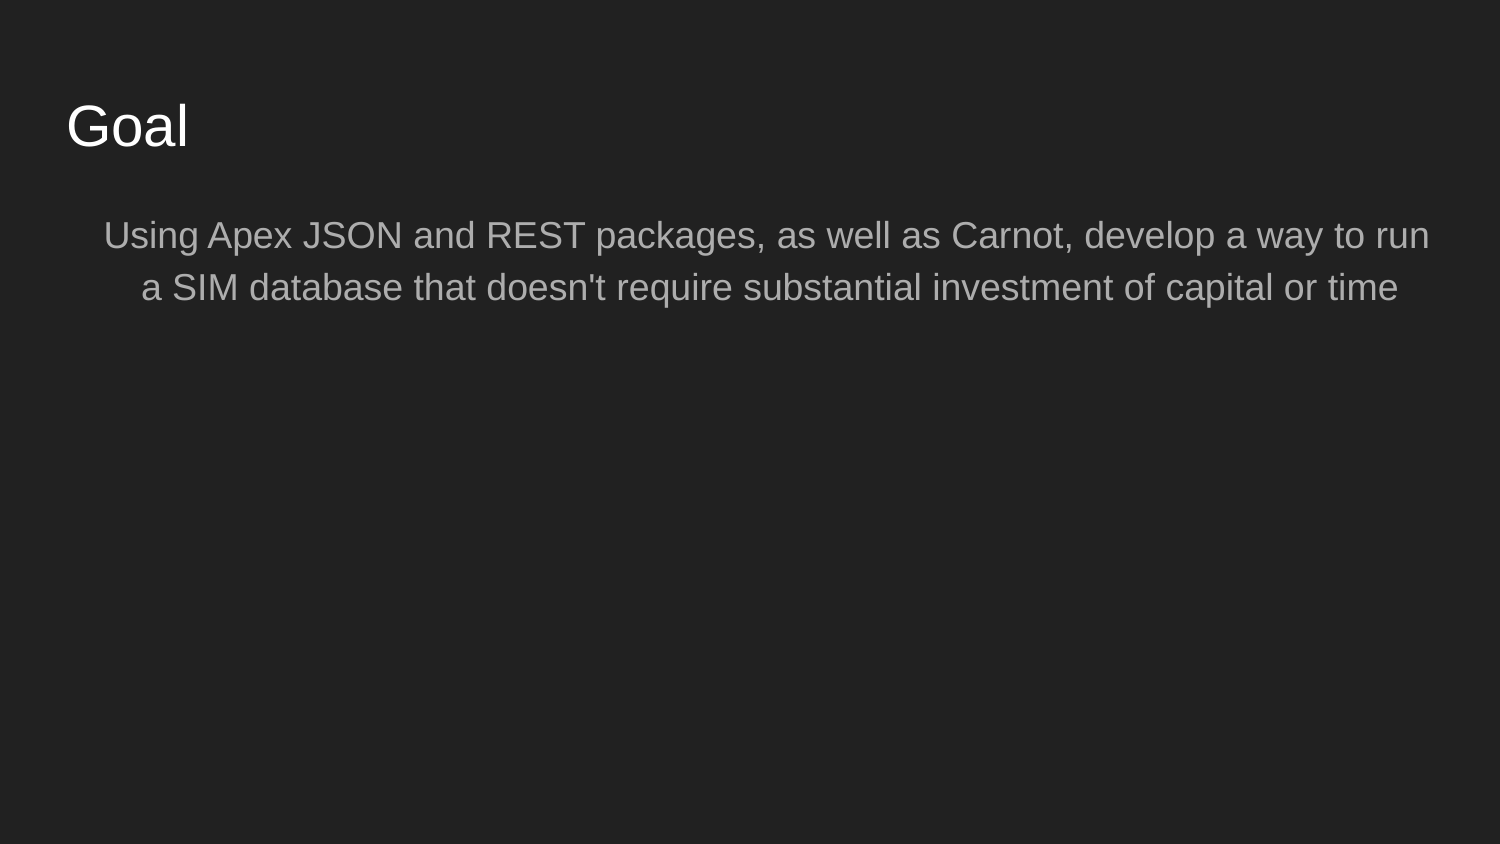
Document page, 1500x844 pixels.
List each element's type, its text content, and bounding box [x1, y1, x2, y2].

title Goal [51, 72, 1449, 167]
list Using Apex JSON and REST packages, as well as Carnot, develop a way to run a SIM database that doesn't require substantial investment of capital or time [51, 189, 1449, 750]
